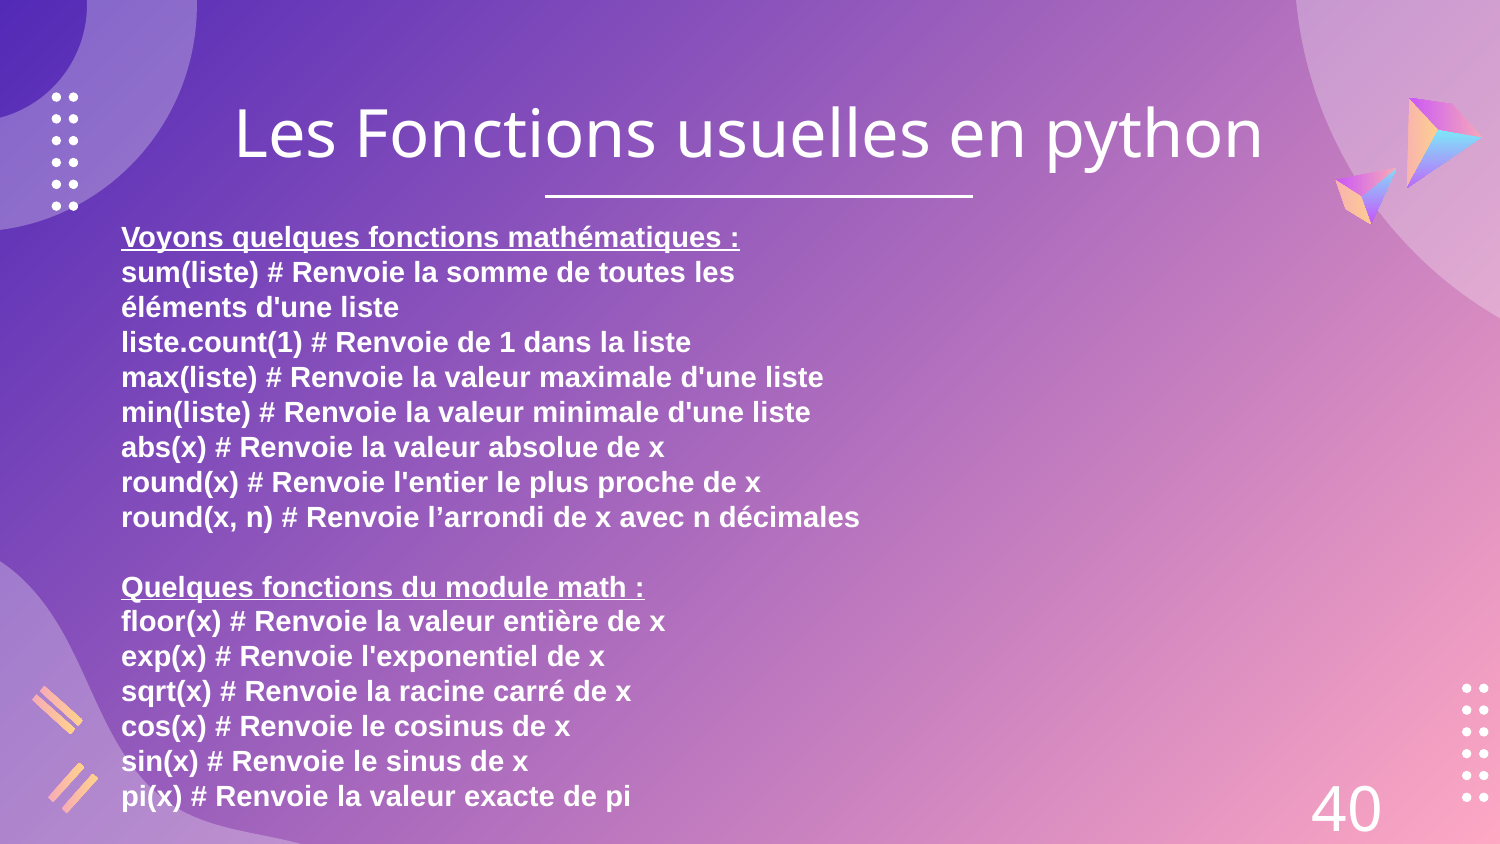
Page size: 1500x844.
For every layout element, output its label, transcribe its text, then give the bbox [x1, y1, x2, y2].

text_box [1402, 102, 1480, 193]
text_box Voyons quelques fonctions mathématiques : sum(liste) # Renvoie la somme de toutes les éléments d'une liste liste.count(1) # Renvoie de 1 dans la liste max(liste) # Renvoie la valeur maximale d'une liste min(liste) # Renvoie la valeur minimale d'une liste abs(x) # Renvoie la valeur absolue de x round(x) # Renvoie l'entier le plus proche de x round(x, n) # Renvoie l’arrondi de x avec n décimales ​ Quelques fonctions du module math : floor(x) # Renvoie la valeur entière de x exp(x) # Renvoie l'exponentiel de x sqrt(x) # Renvoie la racine carré de x cos(x) # Renvoie le cosinus de x sin(x) # Renvoie le sinus de x pi(x) # Renvoie la valeur exacte de pi ​ [106, 210, 880, 844]
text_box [1461, 683, 1491, 803]
text_box 40 [1296, 777, 1426, 835]
title Les Fonctions usuelles en python [118, 91, 1382, 171]
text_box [31, 685, 84, 735]
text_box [1336, 153, 1389, 216]
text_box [51, 92, 80, 212]
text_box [47, 762, 99, 814]
